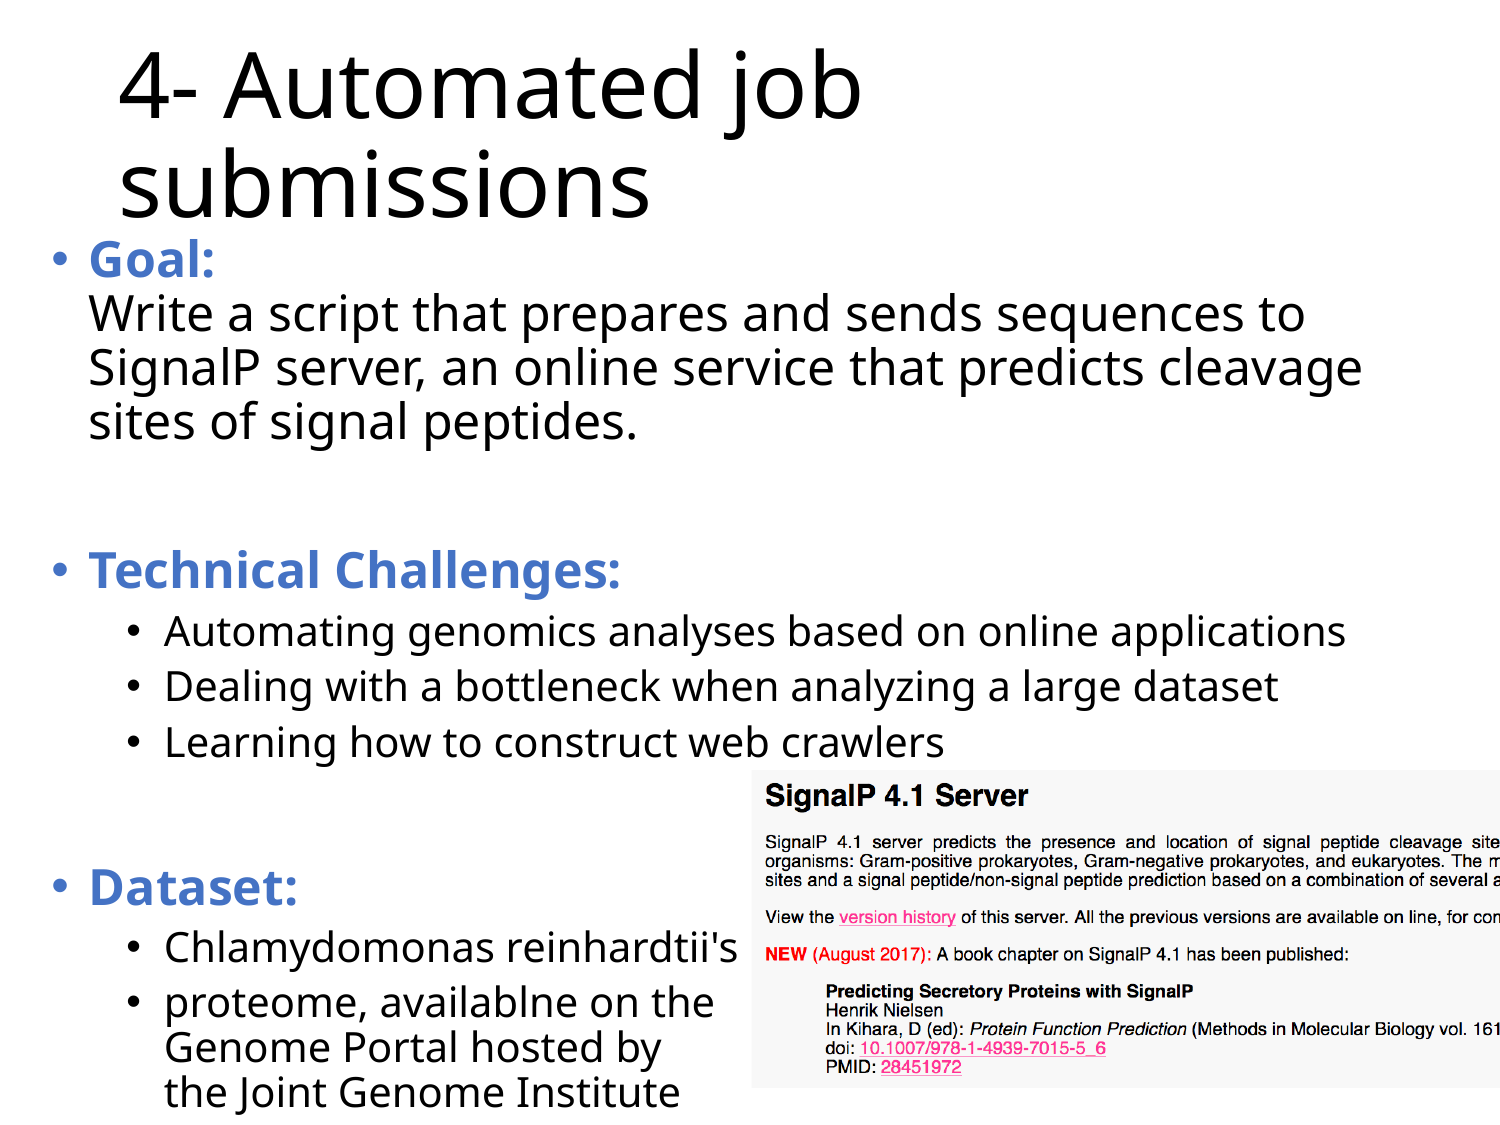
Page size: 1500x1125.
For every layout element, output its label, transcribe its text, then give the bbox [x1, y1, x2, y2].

list Goal: Write a script that prepares and sends sequences to SignalP server, an online service that predicts cleavage sites of signal peptides. Technical Challenges: Automating genomics analyses based on online applications Dealing with a bottleneck when analyzing a large dataset Learning how to construct web crawlers Dataset: Chlamydomonas reinhardtii's proteome, availablne on the Genome Portal hosted by the Joint Genome Institute [36, 226, 1464, 1125]
title 4- Automated job submissions [103, 30, 1397, 226]
picture [751, 770, 1500, 1088]
